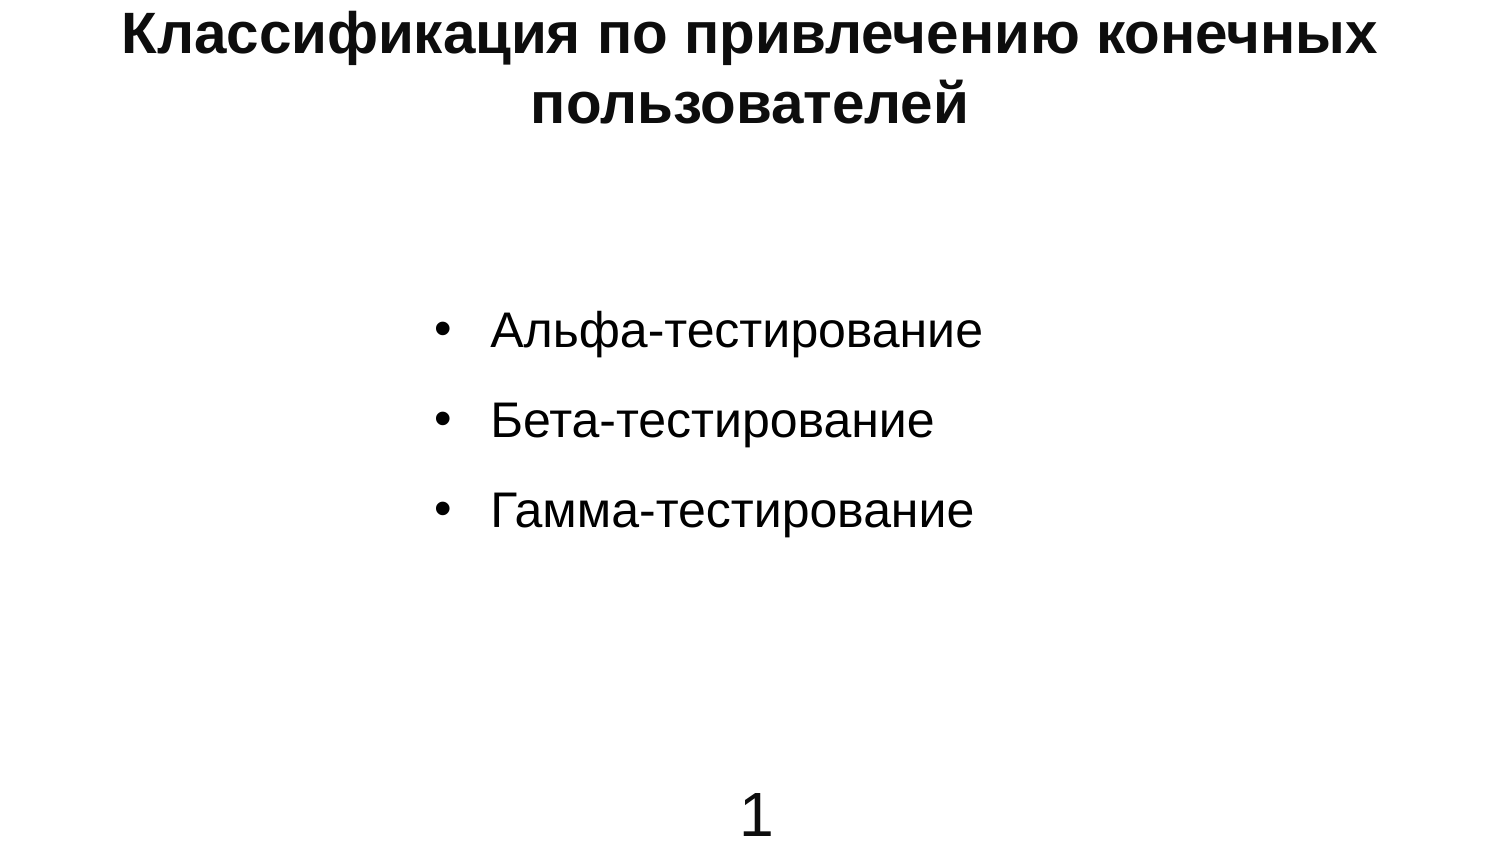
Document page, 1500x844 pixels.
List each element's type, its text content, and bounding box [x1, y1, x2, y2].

list Альфа-тестирование Бета-тестирование Гамма-тестирование [419, 102, 1425, 808]
title Классификация по привлечению конечных пользователей [75, 0, 1425, 151]
slide_number 1 [705, 808, 809, 844]
